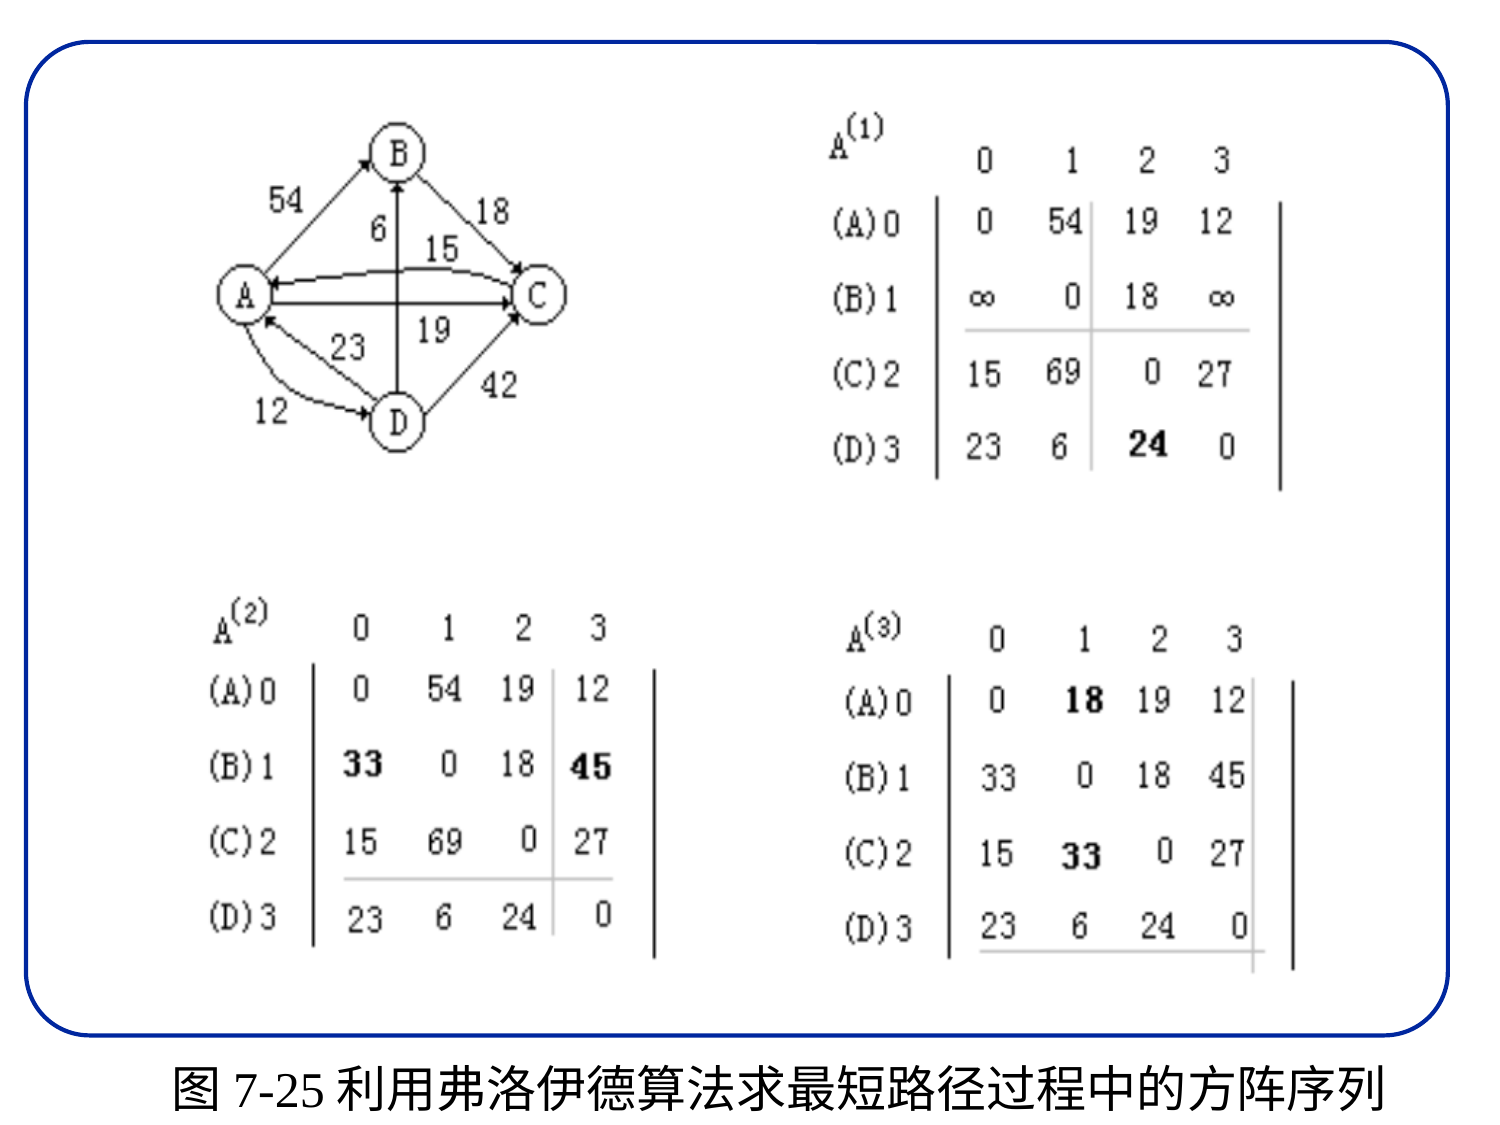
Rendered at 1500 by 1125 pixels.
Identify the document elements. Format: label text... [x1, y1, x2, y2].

picture [195, 587, 677, 979]
picture [818, 99, 1304, 508]
picture [830, 599, 1307, 979]
text_box 图7-25利用弗洛伊德算法求最短路径过程中的方阵序列 [156, 1049, 1413, 1125]
picture [207, 112, 576, 468]
